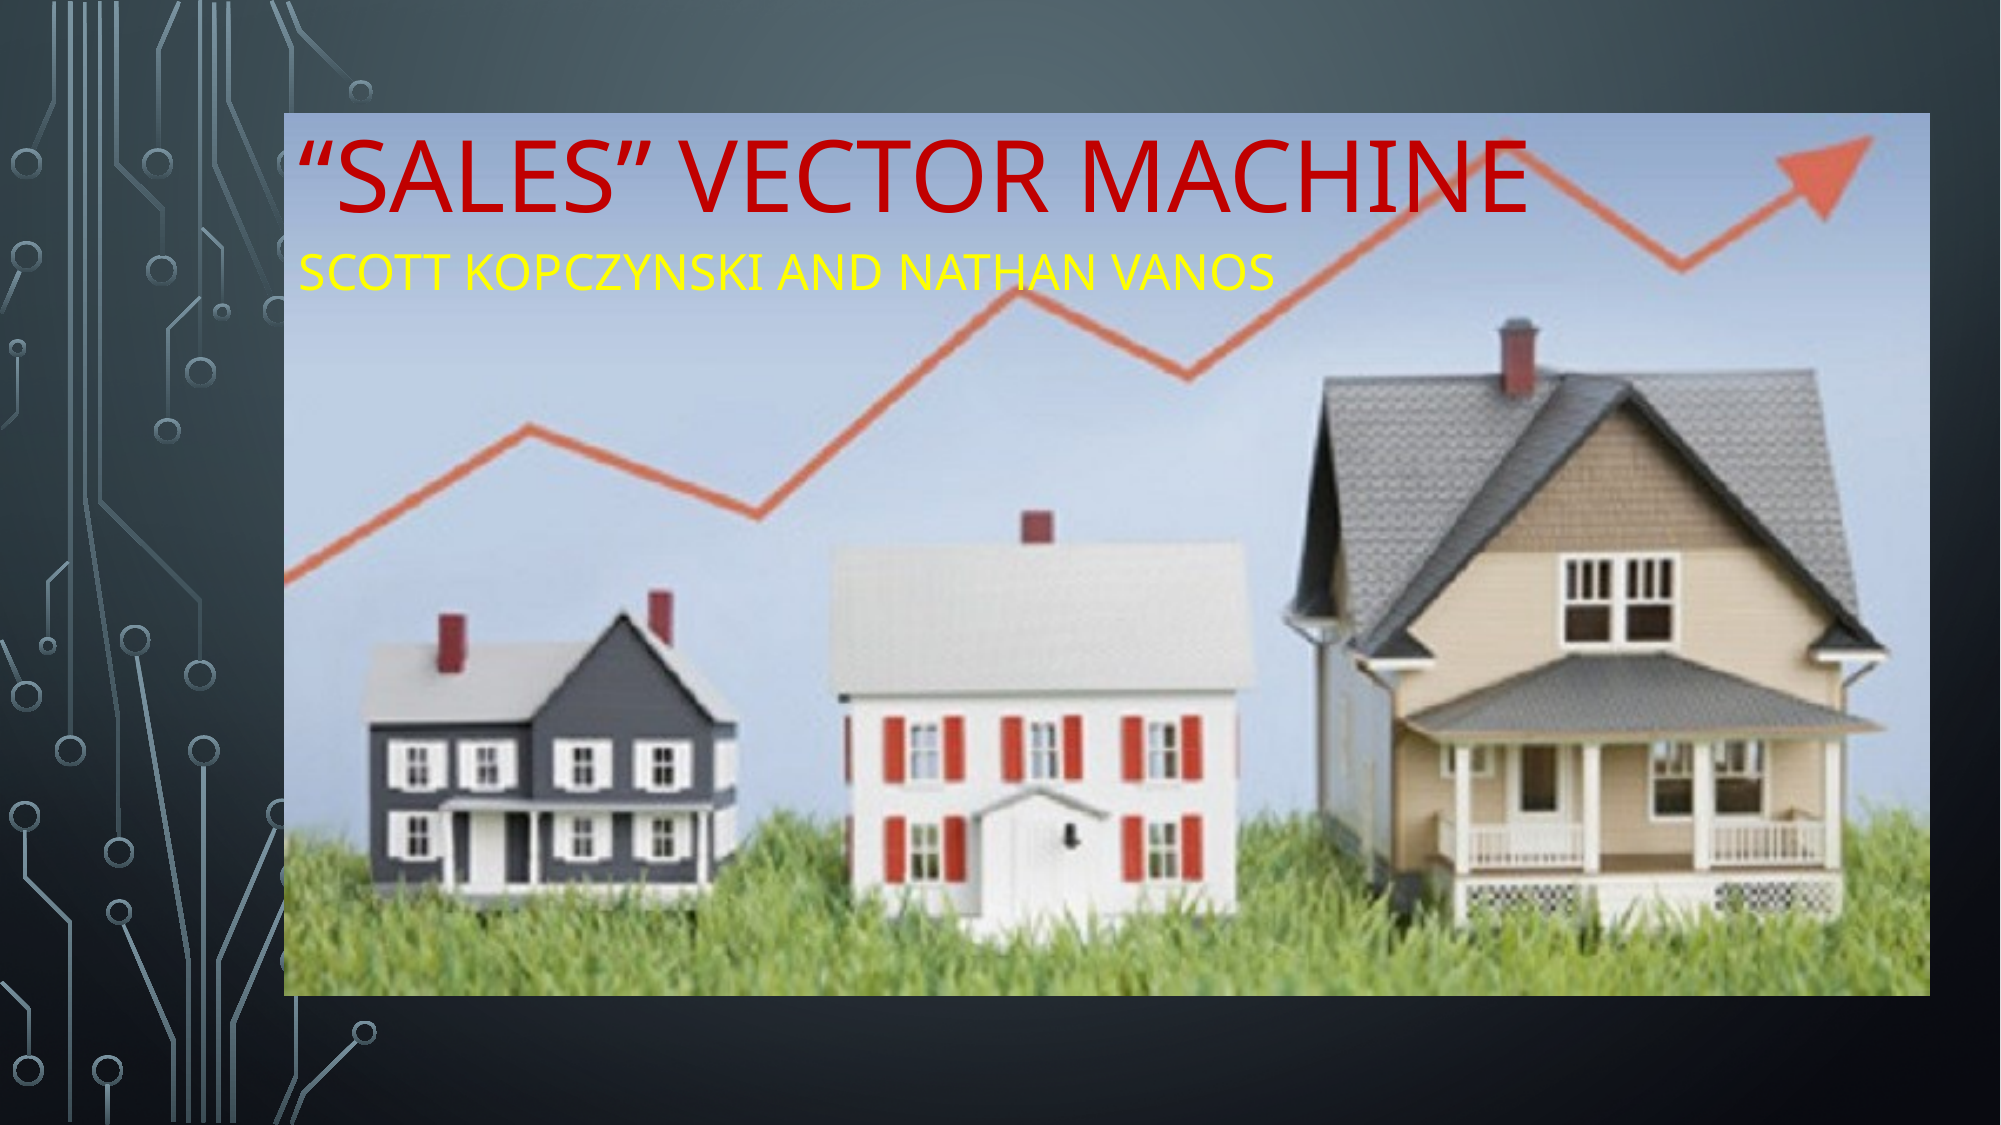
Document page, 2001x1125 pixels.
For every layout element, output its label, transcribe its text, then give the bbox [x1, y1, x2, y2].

picture [283, 113, 1931, 996]
title “Sales” Vector Machine [284, 45, 1727, 113]
